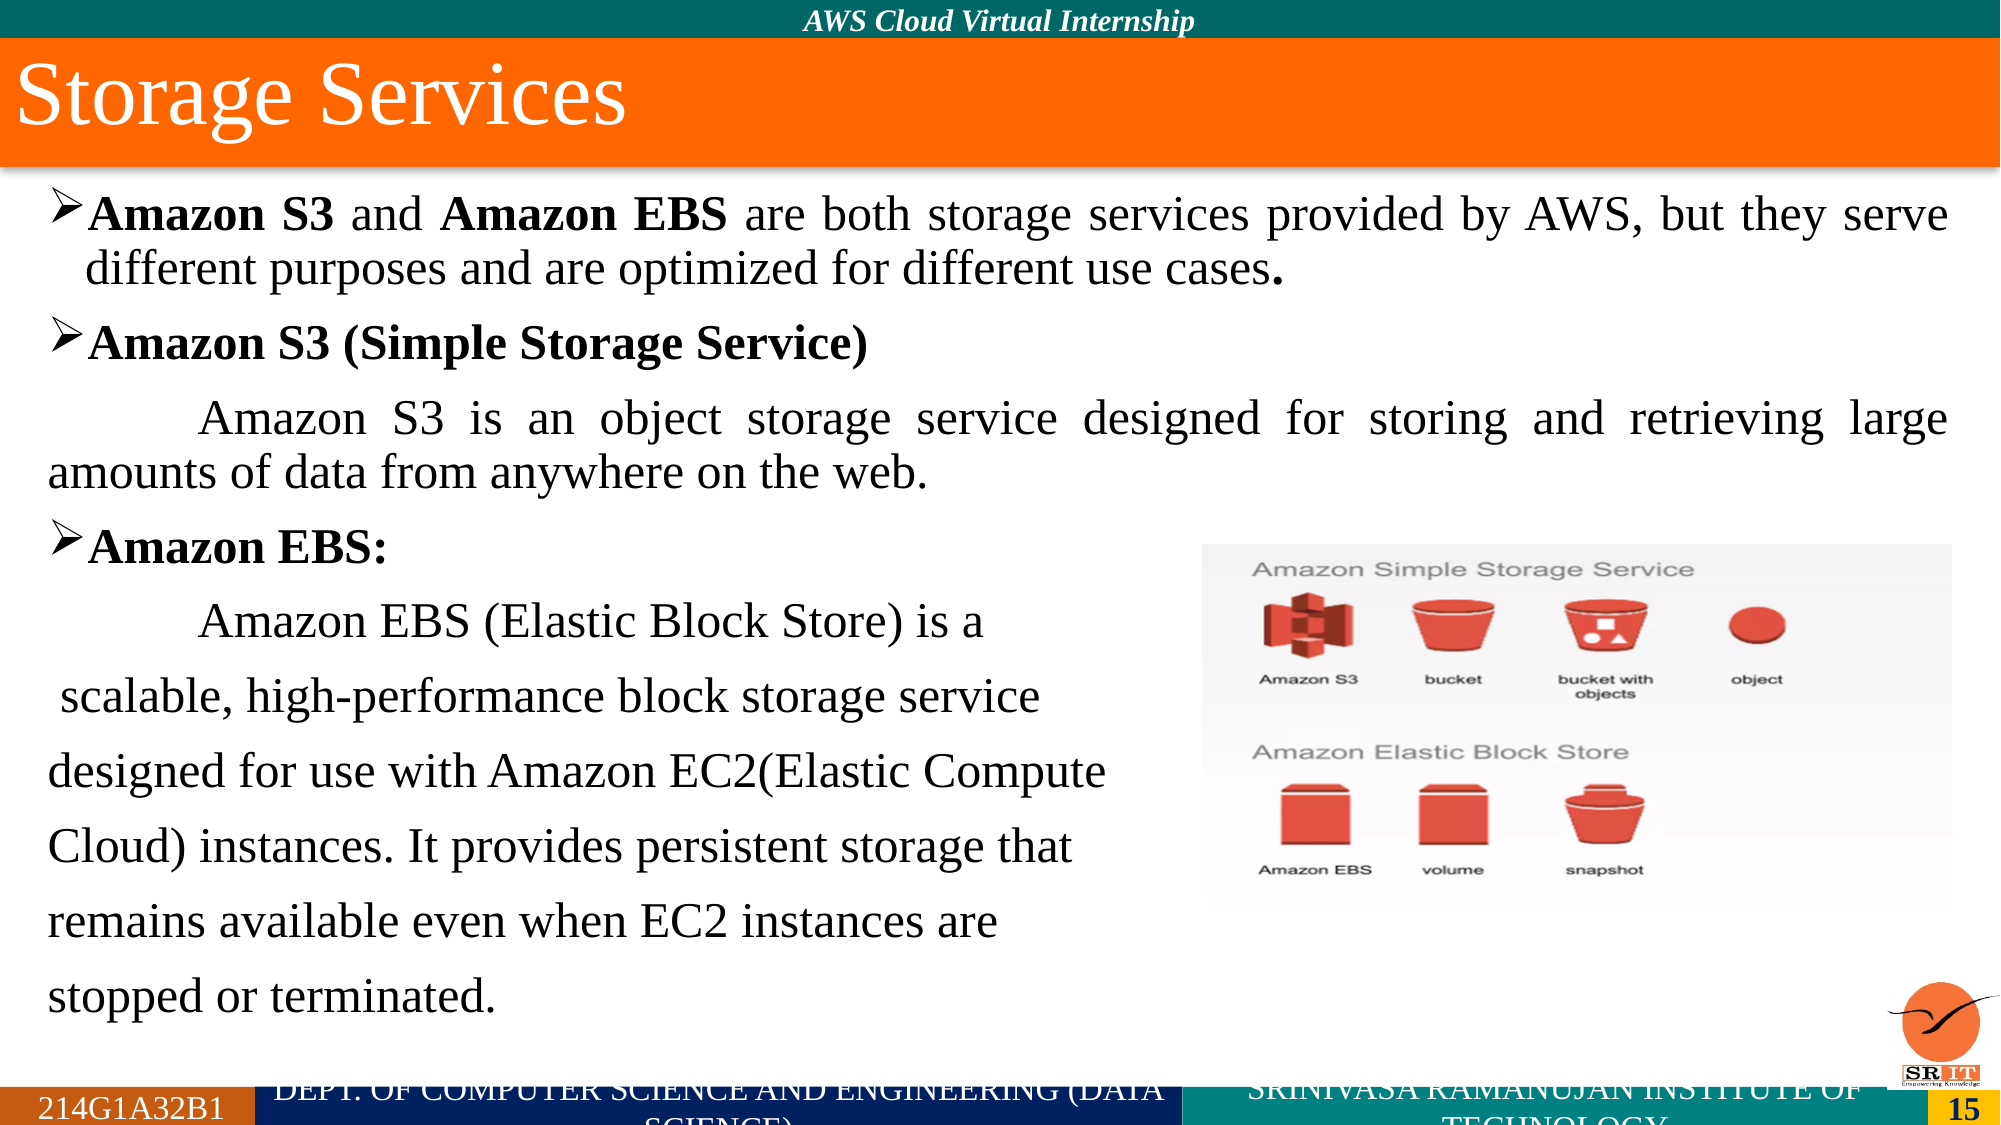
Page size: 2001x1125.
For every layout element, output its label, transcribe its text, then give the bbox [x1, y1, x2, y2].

picture [1202, 544, 1952, 905]
list Amazon S3 and Amazon EBS are both storage services provided by AWS, but they serve different purposes and are optimized for different use cases. Amazon S3 (Simple Storage Service) Amazon S3 is an object storage service designed for storing and retrieving large amounts of data from anywhere on the web. Amazon EBS: Amazon EBS (Elastic Block Store) is a scalable, high-performance block storage service designed for use with Amazon EC2(Elastic Compute Cloud) instances. It provides persistent storage that remains available even when EC2 instances are stopped or terminated. [32, 179, 1965, 1065]
title Storage Services [0, 38, 2000, 167]
picture [1887, 977, 2000, 1090]
